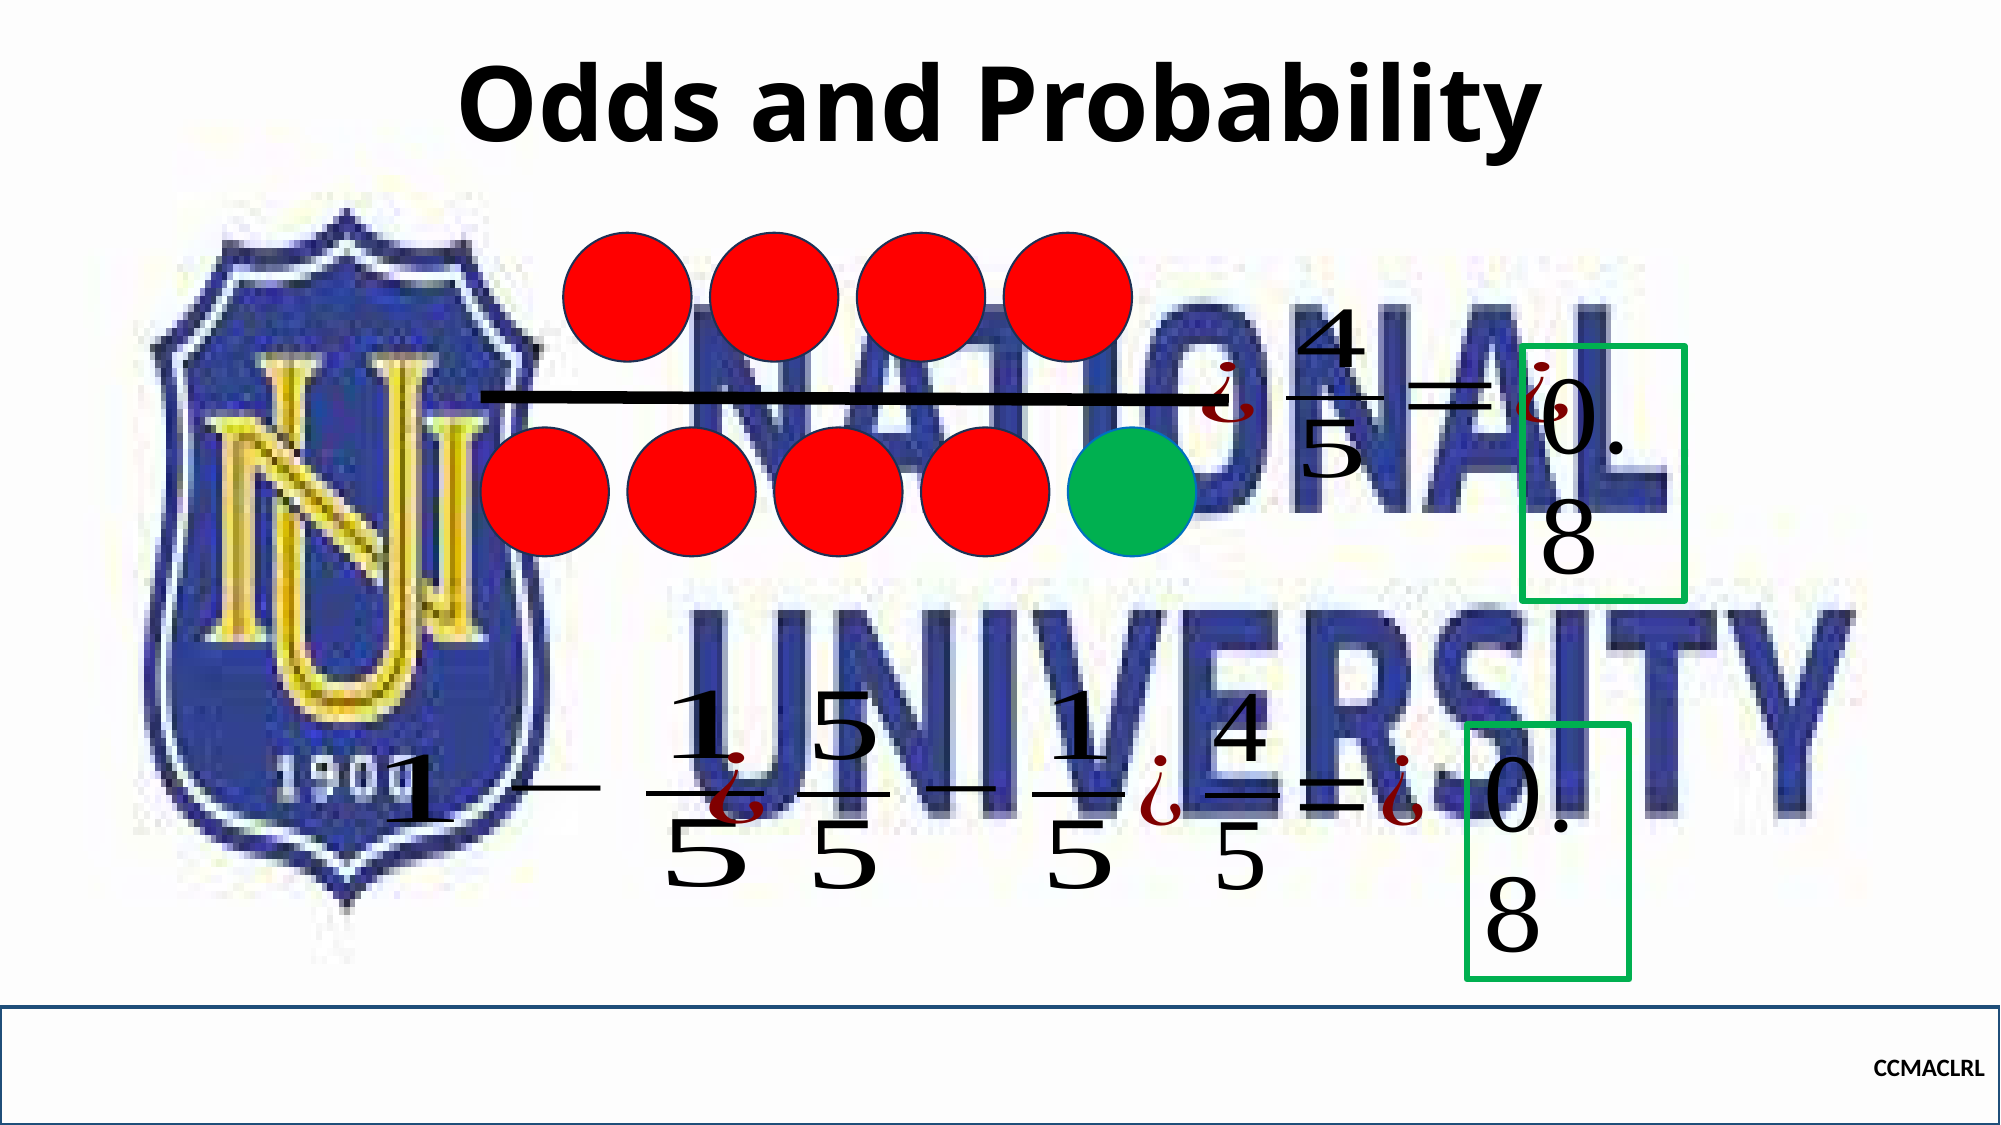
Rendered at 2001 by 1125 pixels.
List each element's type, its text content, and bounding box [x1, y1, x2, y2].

title Odds and Probability [75, 53, 1925, 172]
picture [0, 0, 2000, 1007]
footer CCMACLRL [0, 1007, 2000, 1125]
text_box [480, 232, 1685, 557]
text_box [370, 668, 1630, 914]
